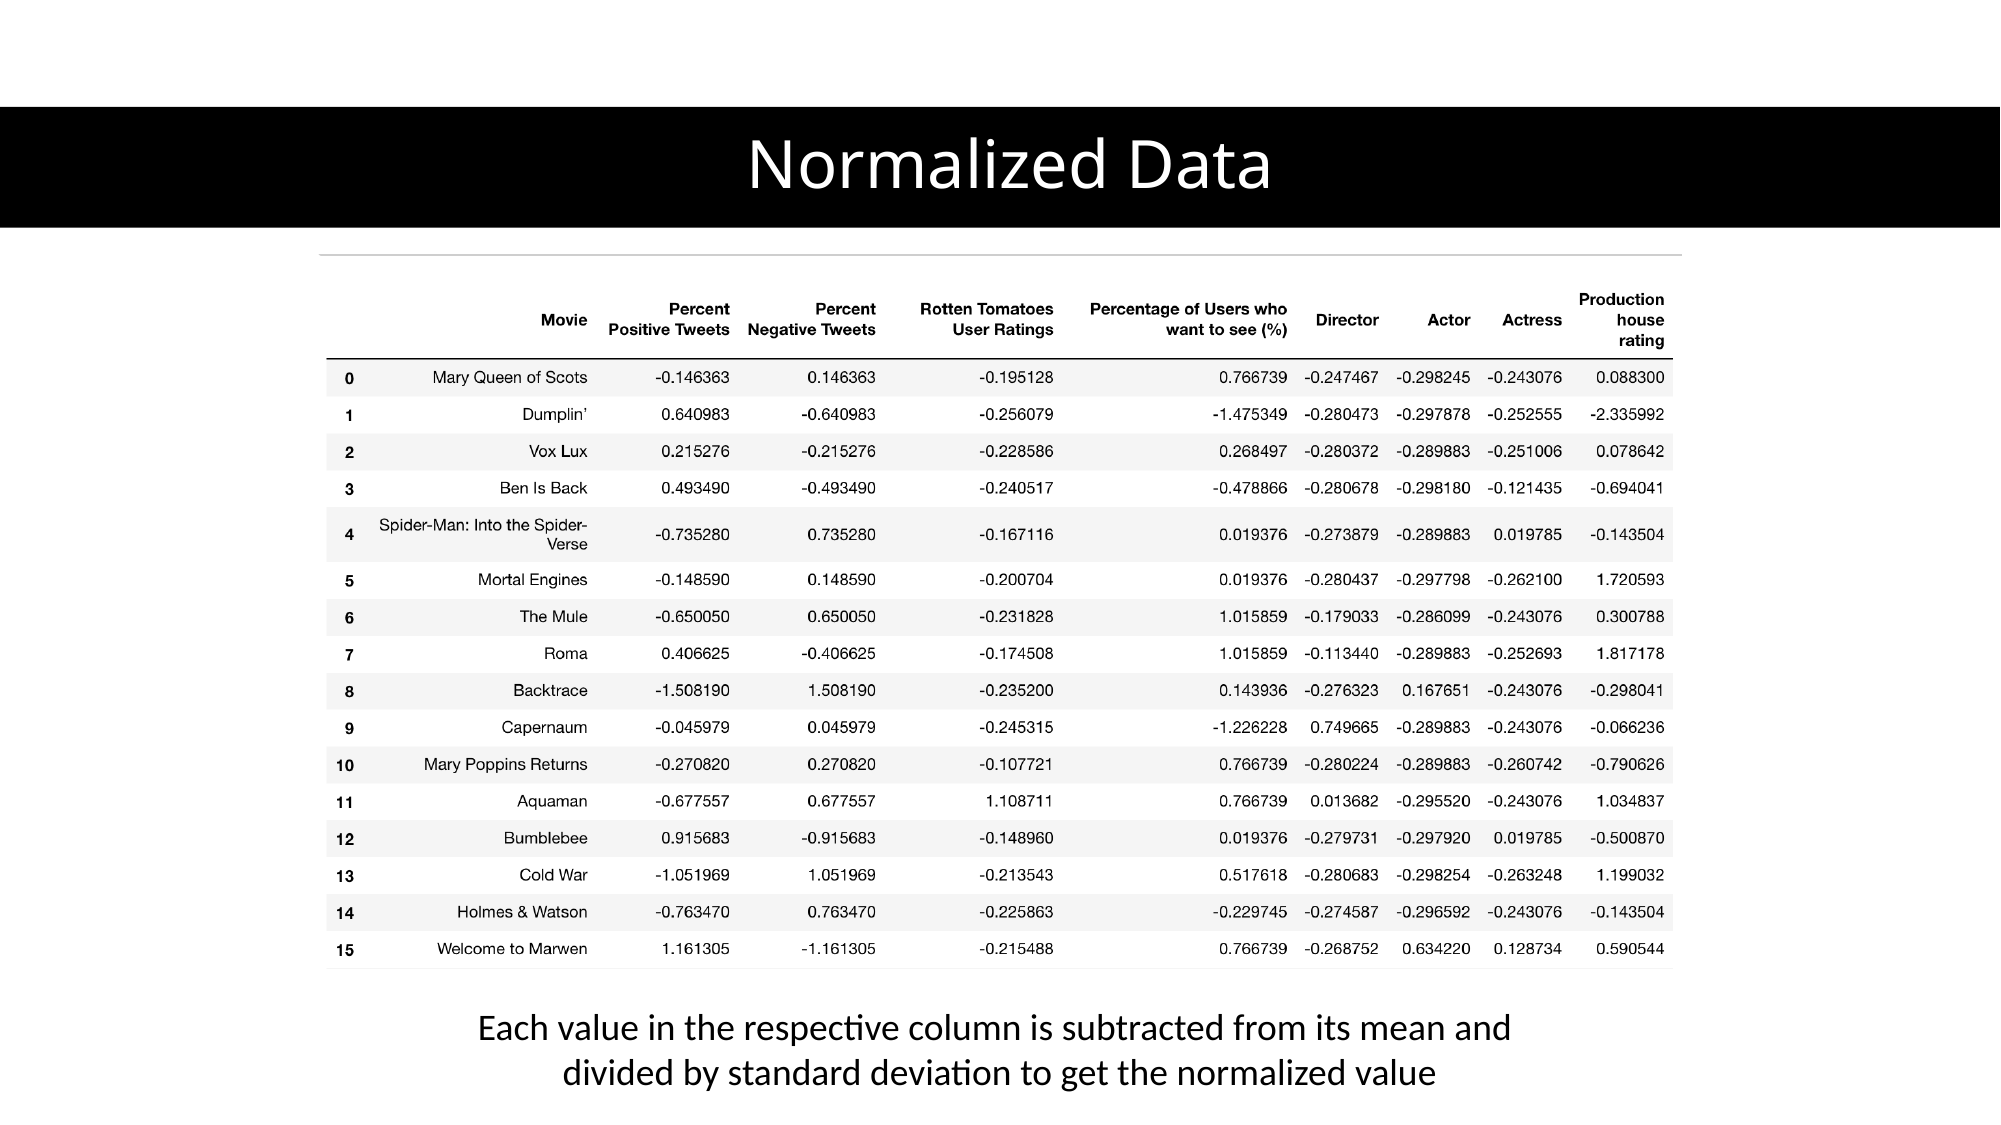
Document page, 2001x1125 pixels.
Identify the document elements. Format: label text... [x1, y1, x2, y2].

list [318, 254, 1682, 969]
text_box Each value in the respective column is subtracted from its mean and divided by standard deviation to get the normalized value [463, 995, 1537, 1101]
title Normalized Data [91, 105, 1931, 228]
text_box [0, 106, 2000, 229]
